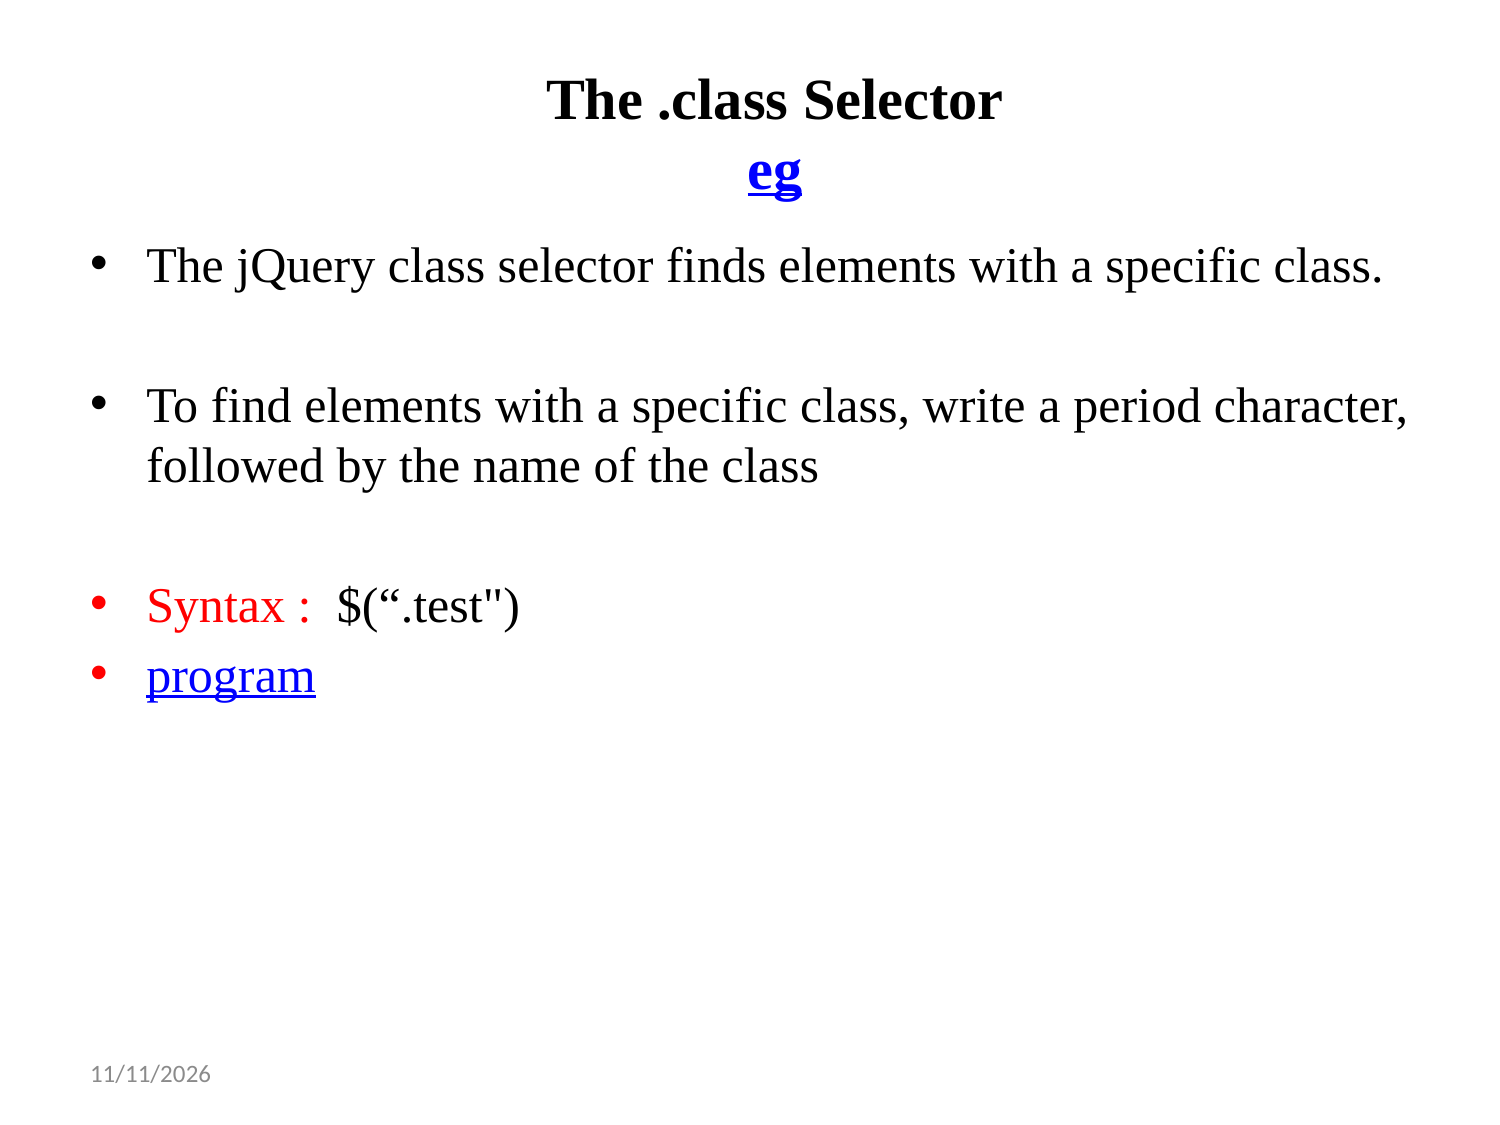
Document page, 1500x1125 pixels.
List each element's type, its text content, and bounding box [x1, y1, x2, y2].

list The jQuery class selector finds elements with a specific class. To find elements with a specific class, write a period character, followed by the name of the class Syntax : $(“.test") program [75, 224, 1425, 1005]
title The .class Selector eg [99, 24, 1450, 168]
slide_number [75, 1042, 425, 1103]
